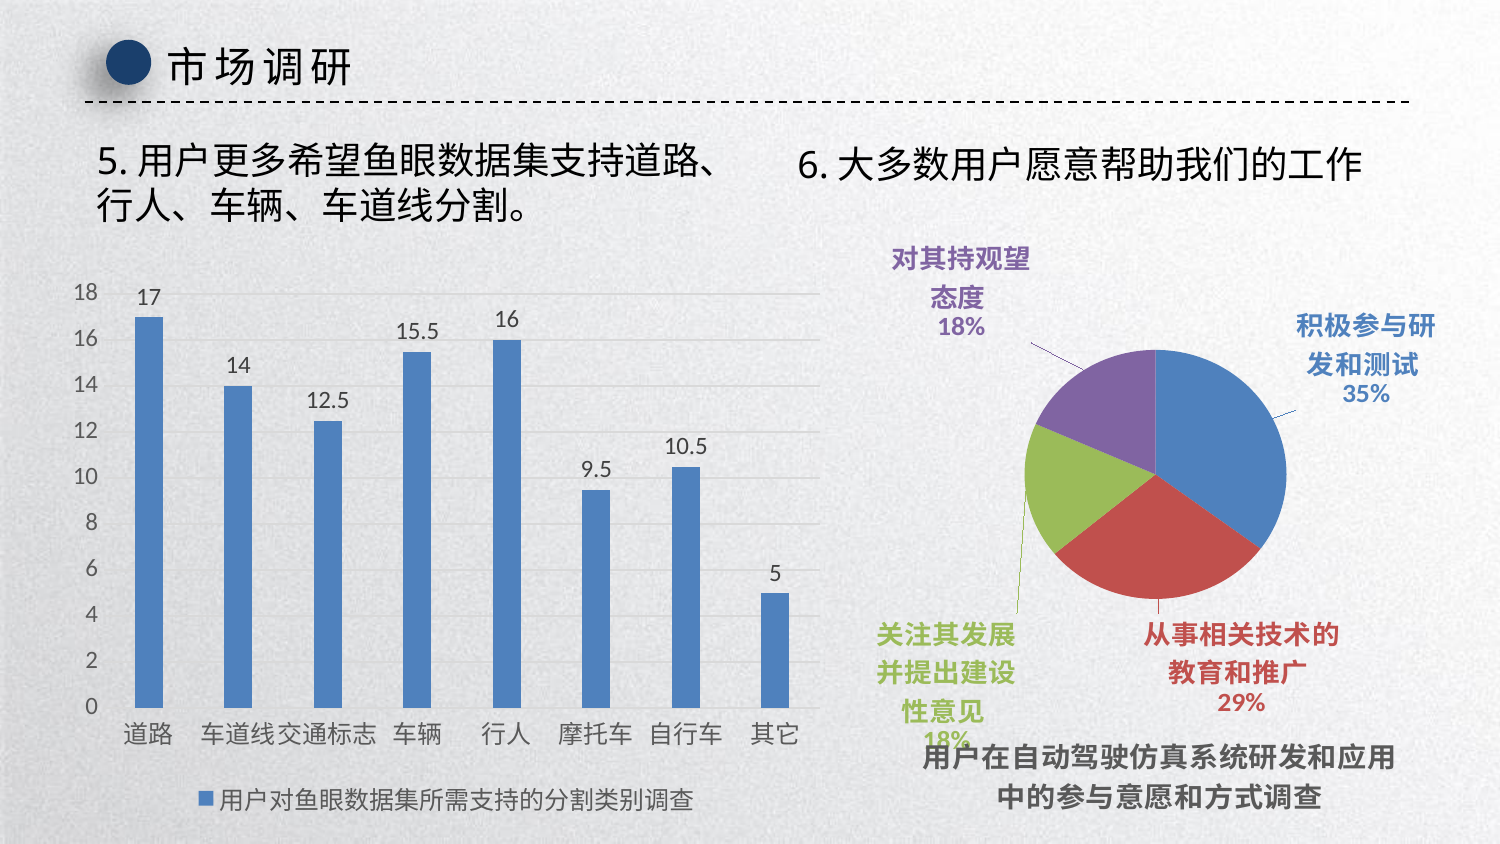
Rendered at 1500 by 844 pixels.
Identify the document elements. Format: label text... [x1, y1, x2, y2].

text_box 6.大多数用户愿意帮助我们的工作 [783, 133, 1483, 194]
chart [847, 200, 1468, 824]
picture [0, 0, 1500, 844]
text_box [104, 37, 152, 87]
chart [57, 270, 836, 824]
text_box 市场调研 [152, 33, 368, 99]
text_box 5.用户更多希望鱼眼数据集支持道路、行人、车辆、车道线分割。 [82, 130, 783, 235]
